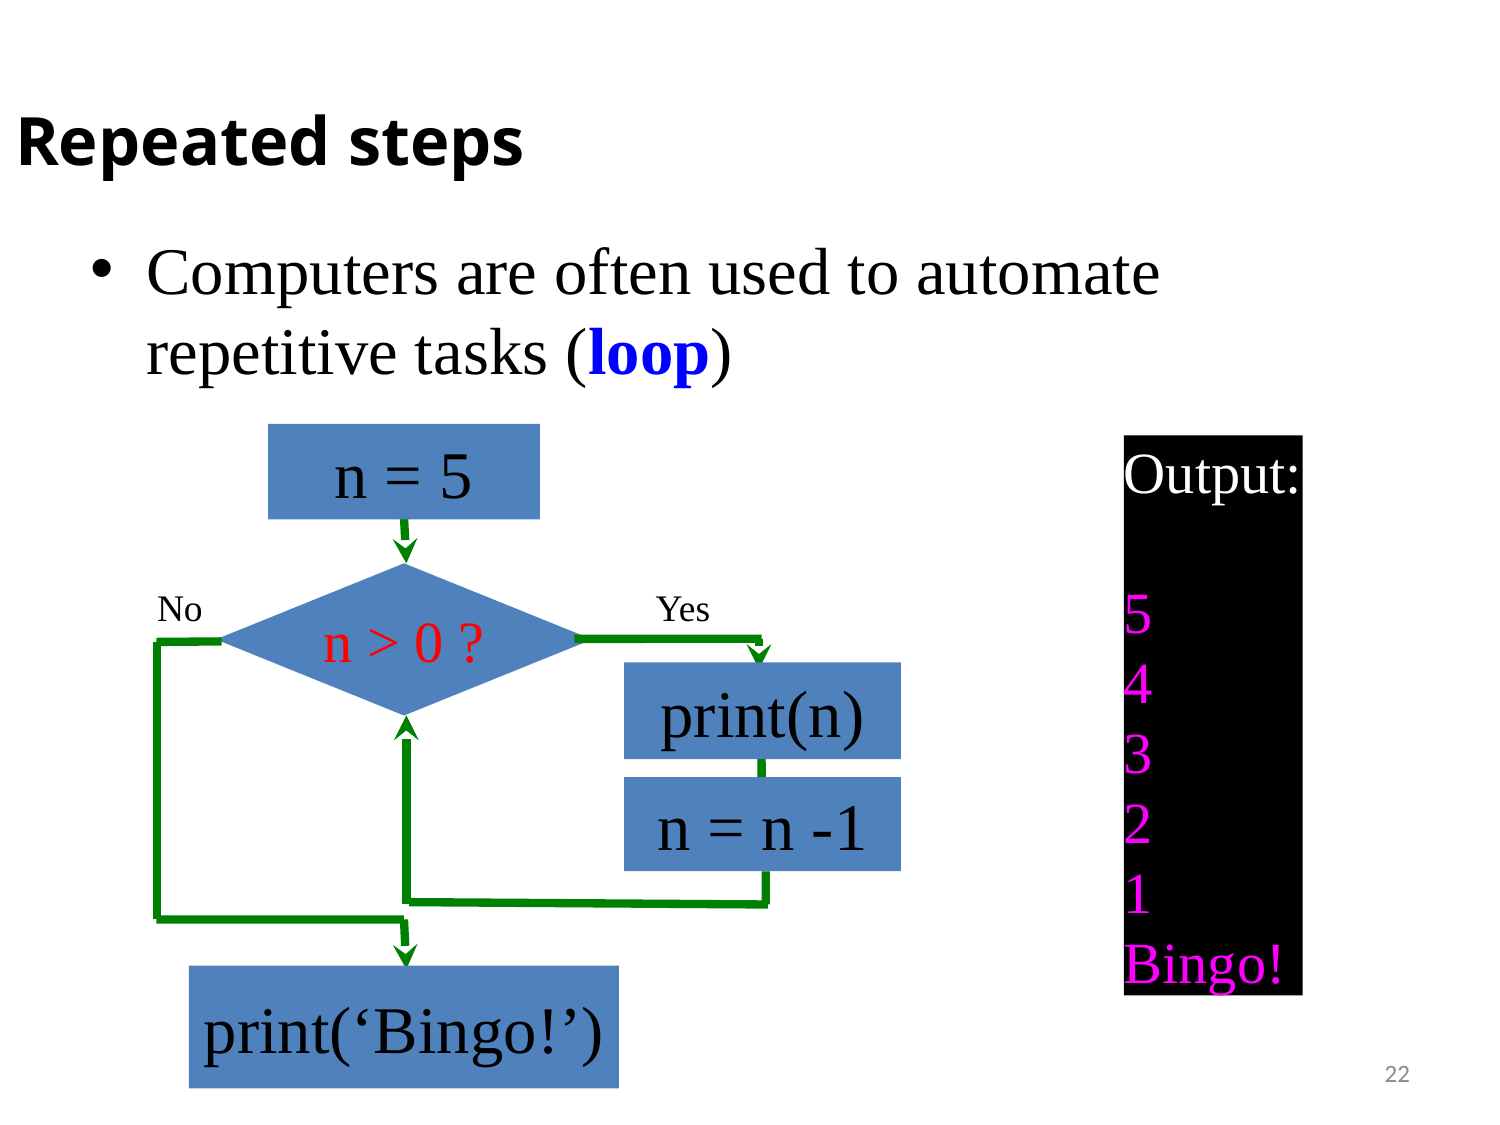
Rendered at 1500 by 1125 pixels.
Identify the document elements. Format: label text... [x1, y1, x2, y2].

text_box No [157, 583, 222, 629]
text_box [399, 956, 412, 965]
list Computers are often used to automate repetitive tasks (loop) [75, 219, 1425, 963]
slide_number 22 [1074, 1042, 1425, 1103]
text_box n > 0 ? [215, 563, 593, 716]
text_box Output: 5 4 3 2 1 Bingo! [1123, 435, 1303, 996]
text_box [399, 550, 412, 564]
title Repeated steps [0, 45, 1350, 233]
text_box [752, 656, 766, 662]
text_box [400, 715, 413, 728]
text_box n = n -1 [624, 777, 901, 872]
text_box print(‘Bingo!’) [188, 965, 619, 1089]
text_box n = 5 [268, 423, 540, 520]
text_box print(n) [624, 662, 901, 760]
text_box Yes [655, 583, 725, 629]
